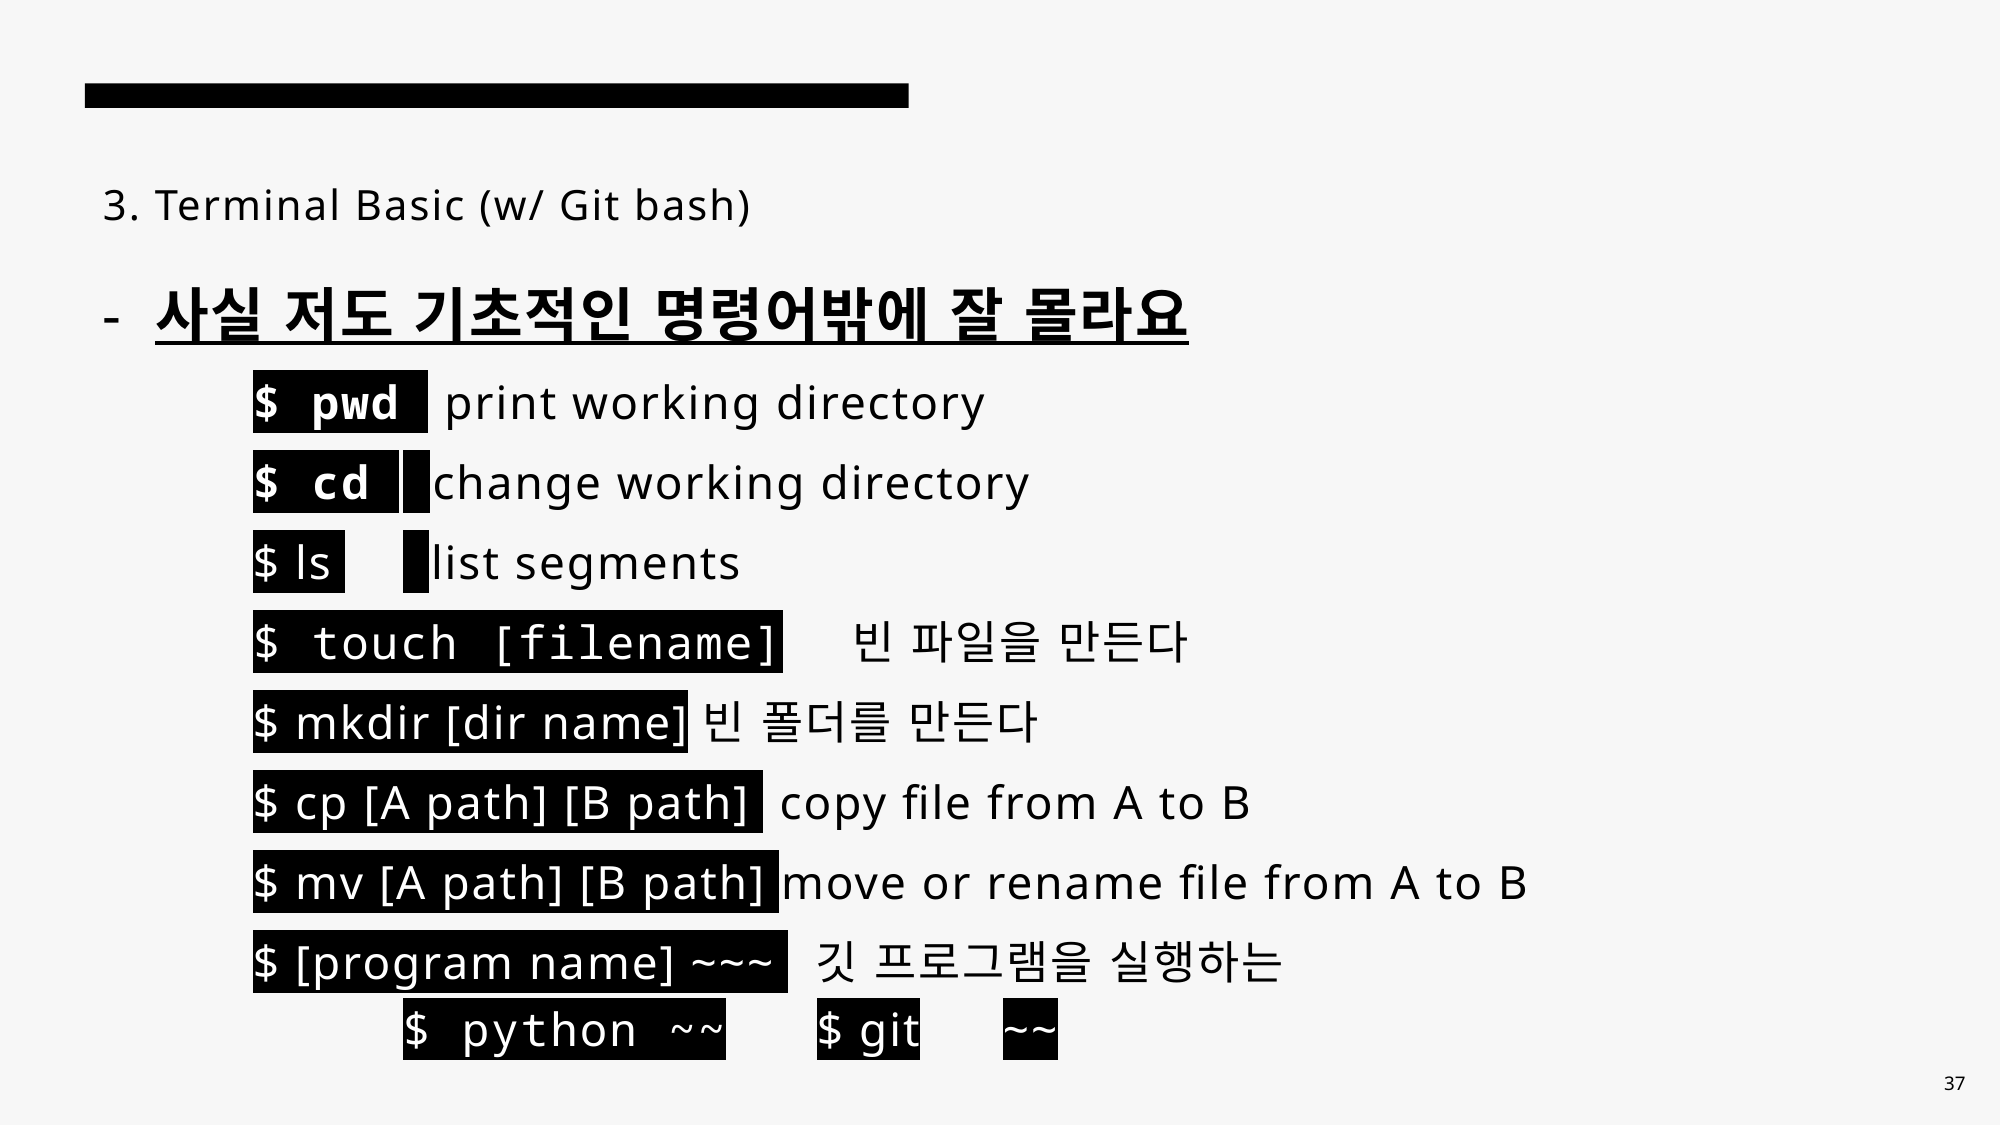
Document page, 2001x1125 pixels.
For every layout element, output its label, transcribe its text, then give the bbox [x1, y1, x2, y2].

title 3. Terminal Basic (w/ Git bash) - 사실 저도 기초적인 명령어밖에 잘 몰라요 $ pwd print working directory $ cd change working directory $ ls list segments $ touch [filename] 빈 파일을 만든다 $ mkdir [dir name] 빈 폴더를 만든다 $ cp [A path] [B path] copy file from A to B $ mv [A path] [B path] move or rename file from A to B $ [program name] ~~~ 깃 프로그램을 실행하는 $ python ~~ $ git ~~ [84, 160, 1935, 960]
slide_number 37 [1879, 1053, 1984, 1114]
